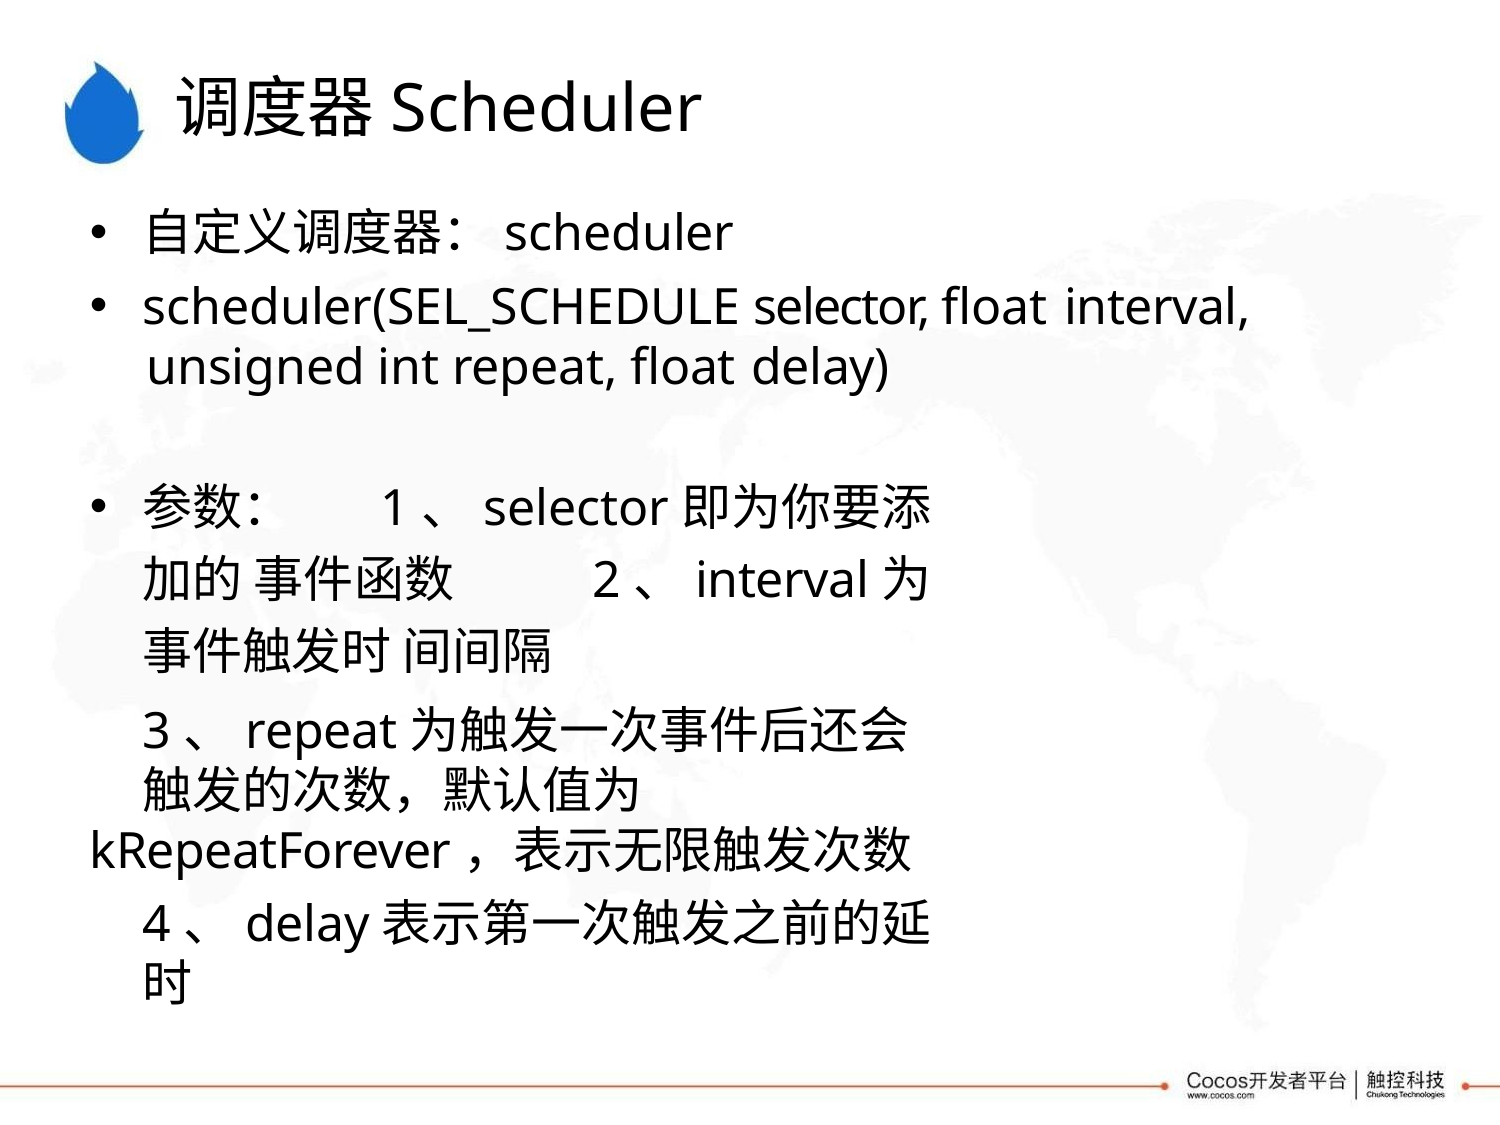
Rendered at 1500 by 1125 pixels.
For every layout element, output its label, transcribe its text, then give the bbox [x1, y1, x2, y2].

picture [0, 46, 1500, 1109]
title 调度器Scheduler [172, 62, 710, 185]
text_box 自定义调度器：scheduler scheduler(SEL_SCHEDULE selector, float interval, unsigned int repeat, float delay) 参数： 1、selector即为你要添加的 事件函数 2、interval为事件触发时 间间隔 3、repeat为触发一次事件后还会触发的次数，默认值为 kRepeatForever，表示无限触发次数 4、delay表示第一次触发之前的延时 [87, 185, 1387, 1012]
